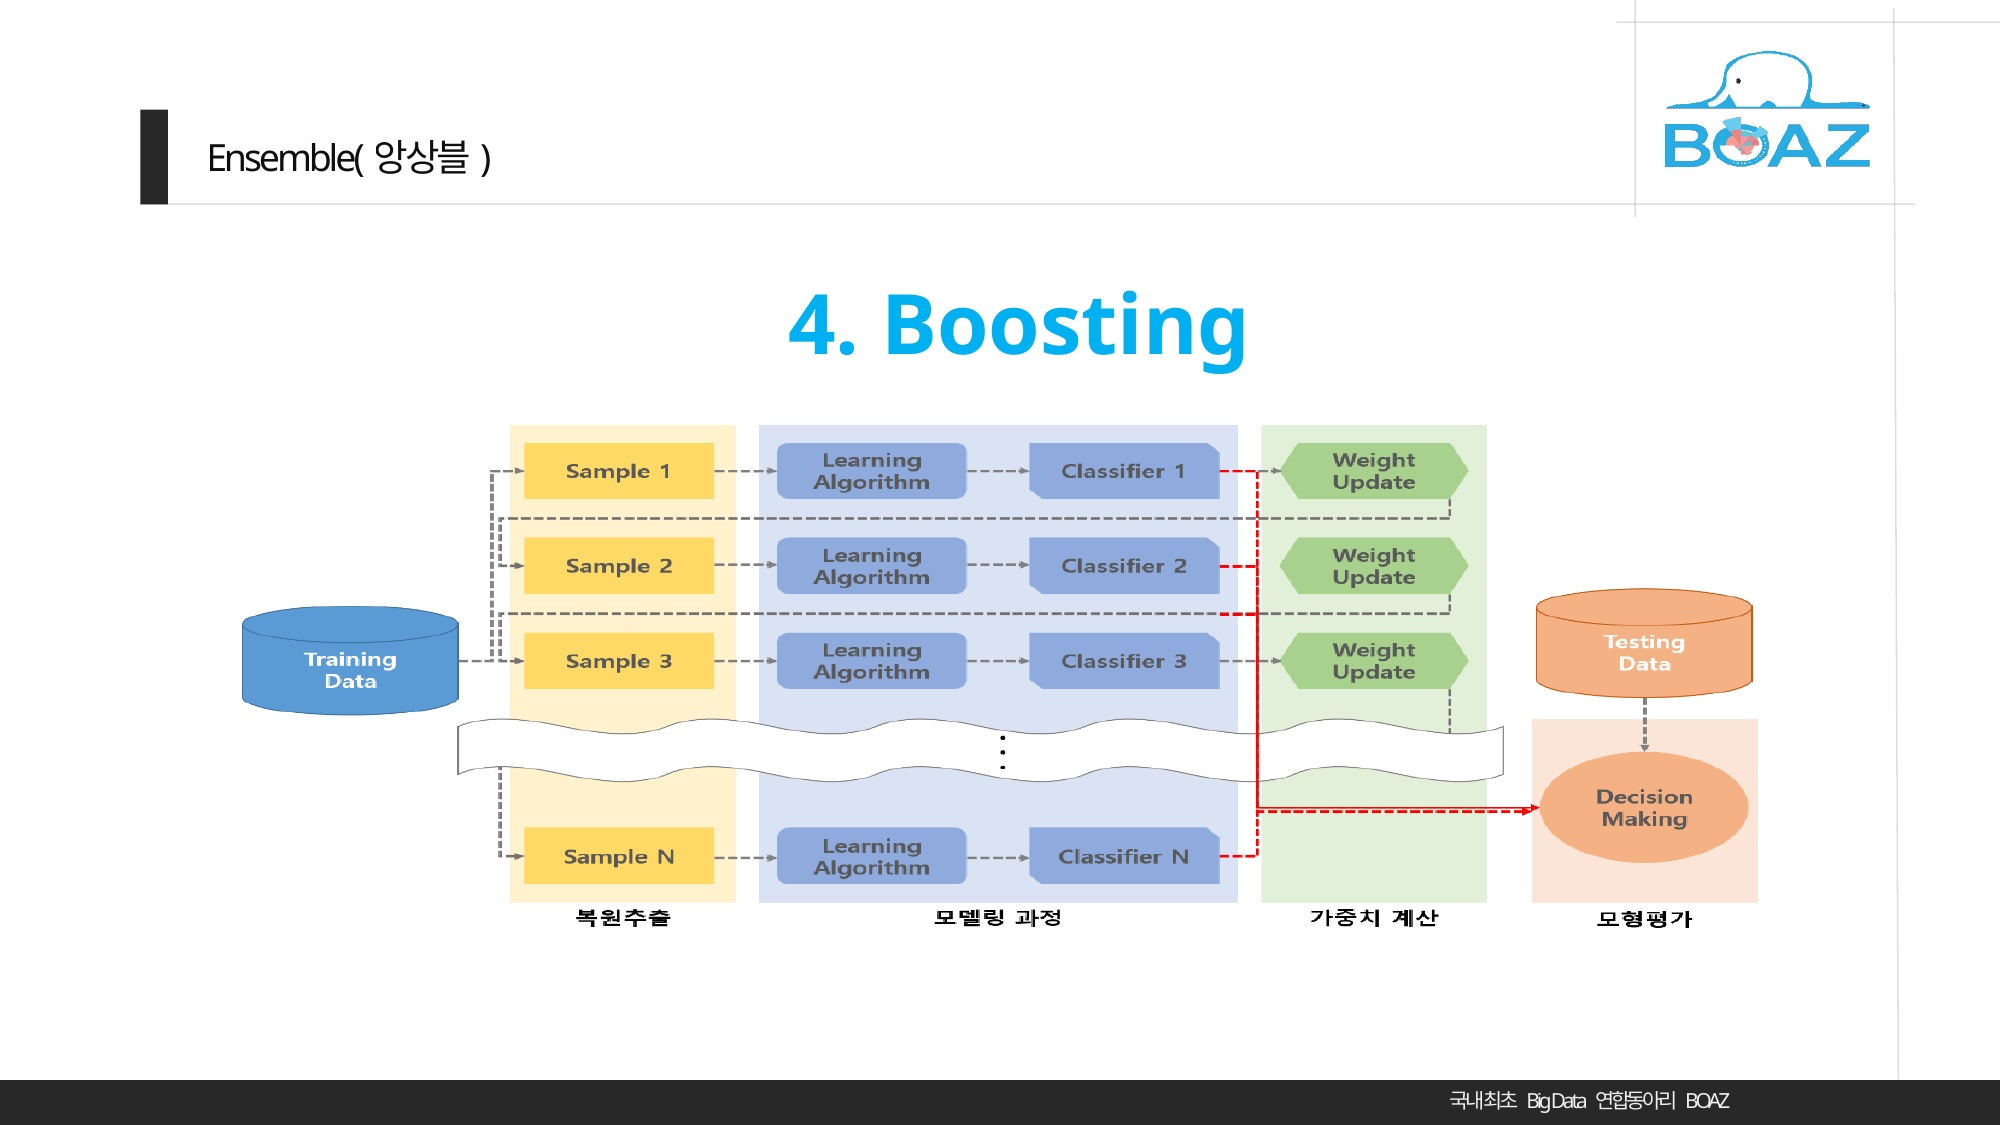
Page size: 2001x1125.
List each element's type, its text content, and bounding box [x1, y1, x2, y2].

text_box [1893, 7, 1899, 1125]
text_box 국내 최초 Big Data 연합동아리 BOAZ [1434, 1080, 1746, 1121]
text_box 4. Boosting [167, 263, 1888, 379]
text_box [1902, 1078, 2000, 1125]
picture [1665, 51, 1870, 168]
picture [242, 425, 1758, 941]
text_box [0, 1078, 1888, 1125]
text_box Ensemble(앙상블) [191, 126, 577, 187]
text_box [138, 108, 170, 206]
